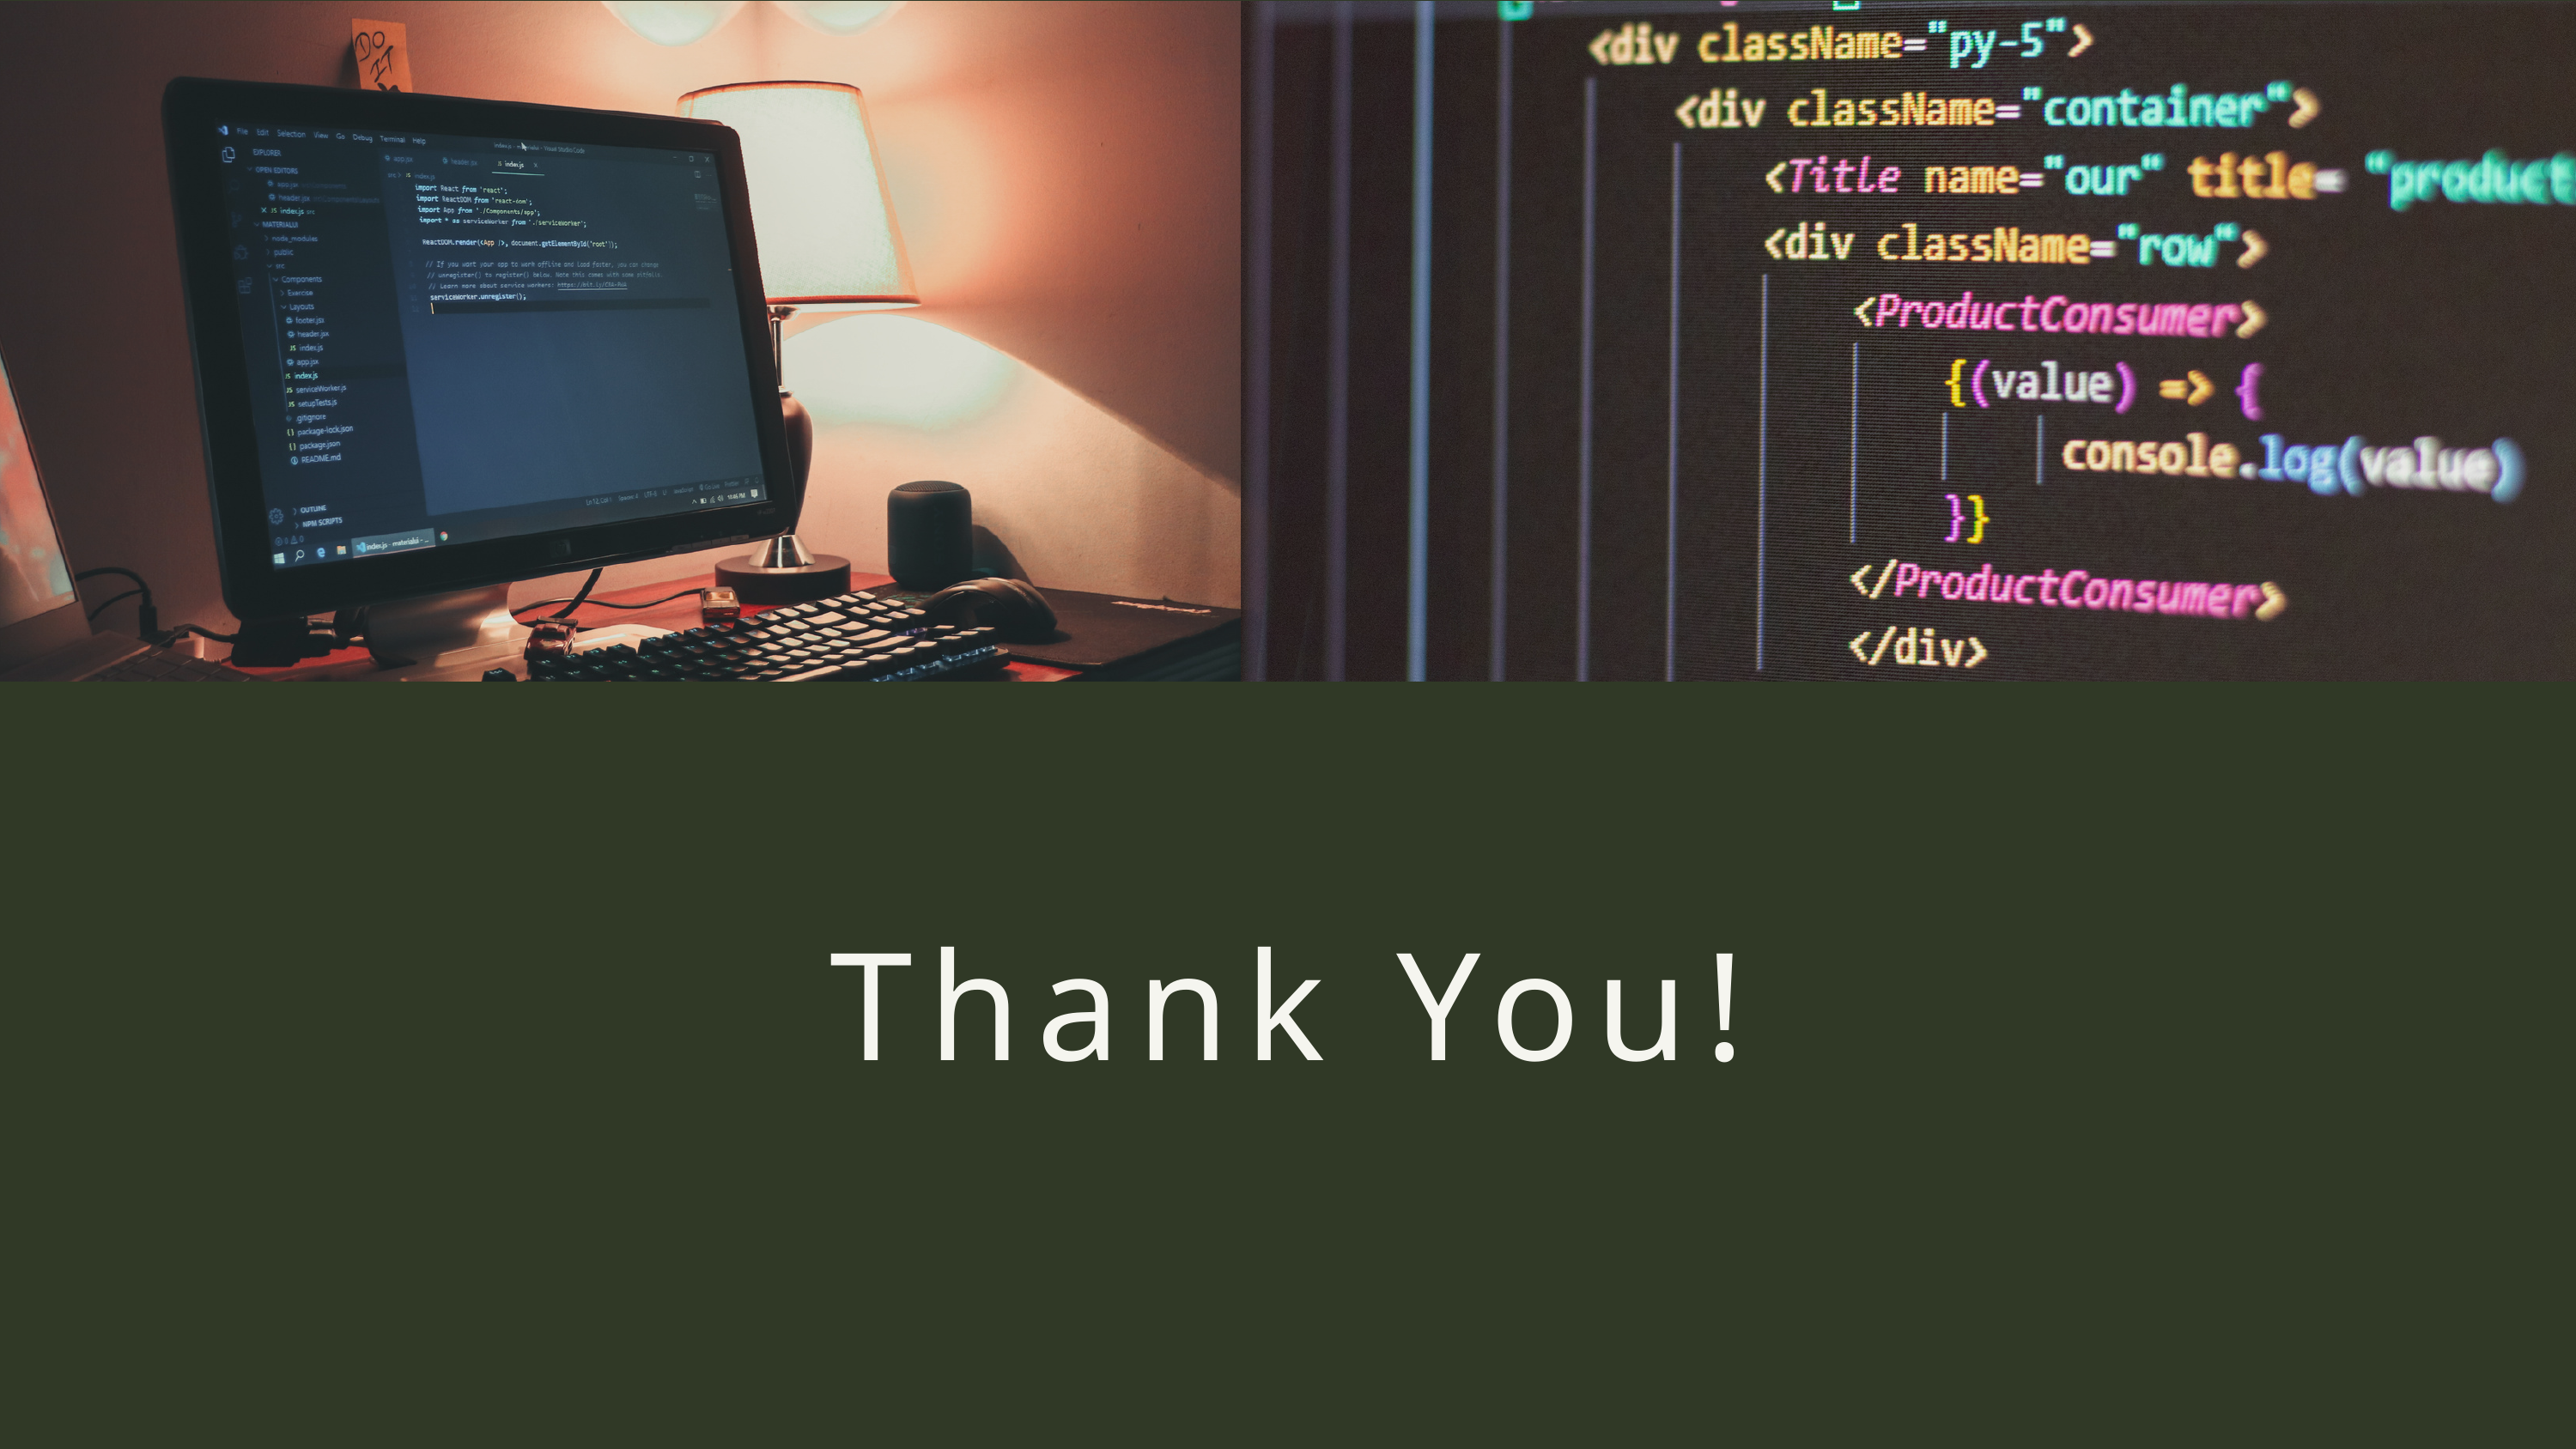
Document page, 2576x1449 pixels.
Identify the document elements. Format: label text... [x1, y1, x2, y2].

picture [0, 1, 2576, 682]
text_box Thank You! [260, 911, 2316, 1091]
